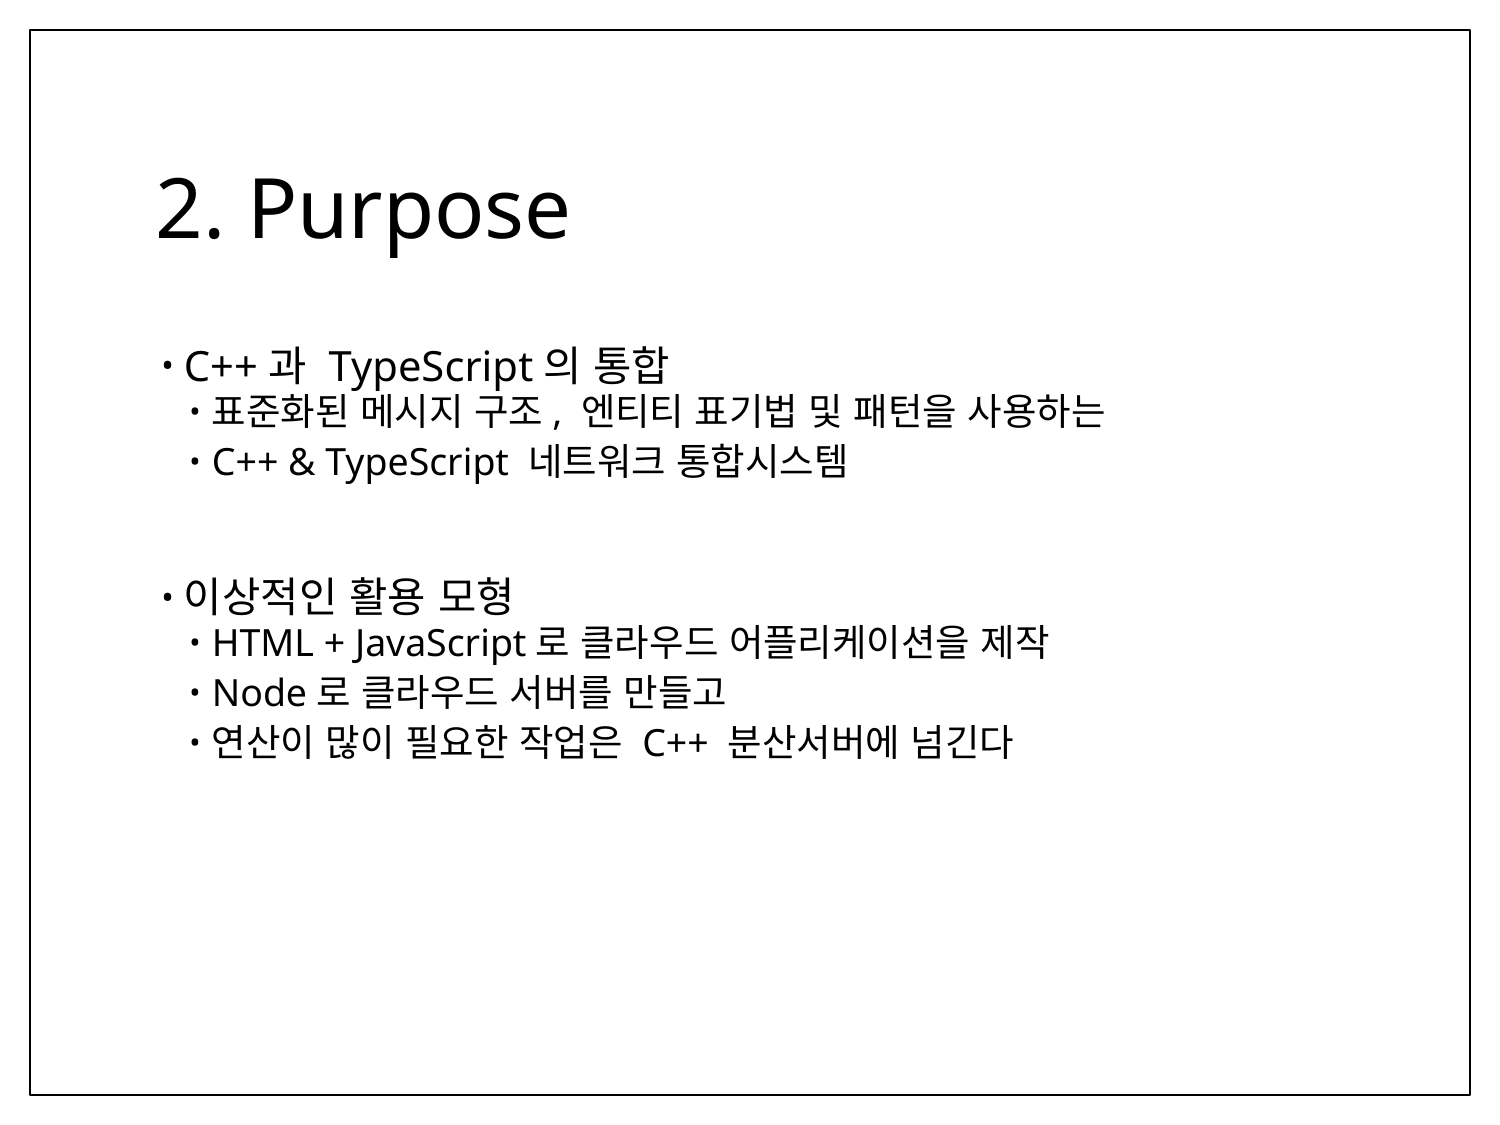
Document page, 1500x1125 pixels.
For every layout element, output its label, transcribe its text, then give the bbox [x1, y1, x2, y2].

list C++과 TypeScript의 통합 표준화된 메시지 구조, 엔티티 표기법 및 패턴을 사용하는 C++ & TypeScript 네트워크 통합시스템 이상적인 활용 모형 HTML + JavaScript로 클라우드 어플리케이션을 제작 Node로 클라우드 서버를 만들고 연산이 많이 필요한 작업은 C++ 분산서버에 넘긴다 [140, 337, 1356, 1000]
title 2. Purpose [140, 99, 1356, 323]
